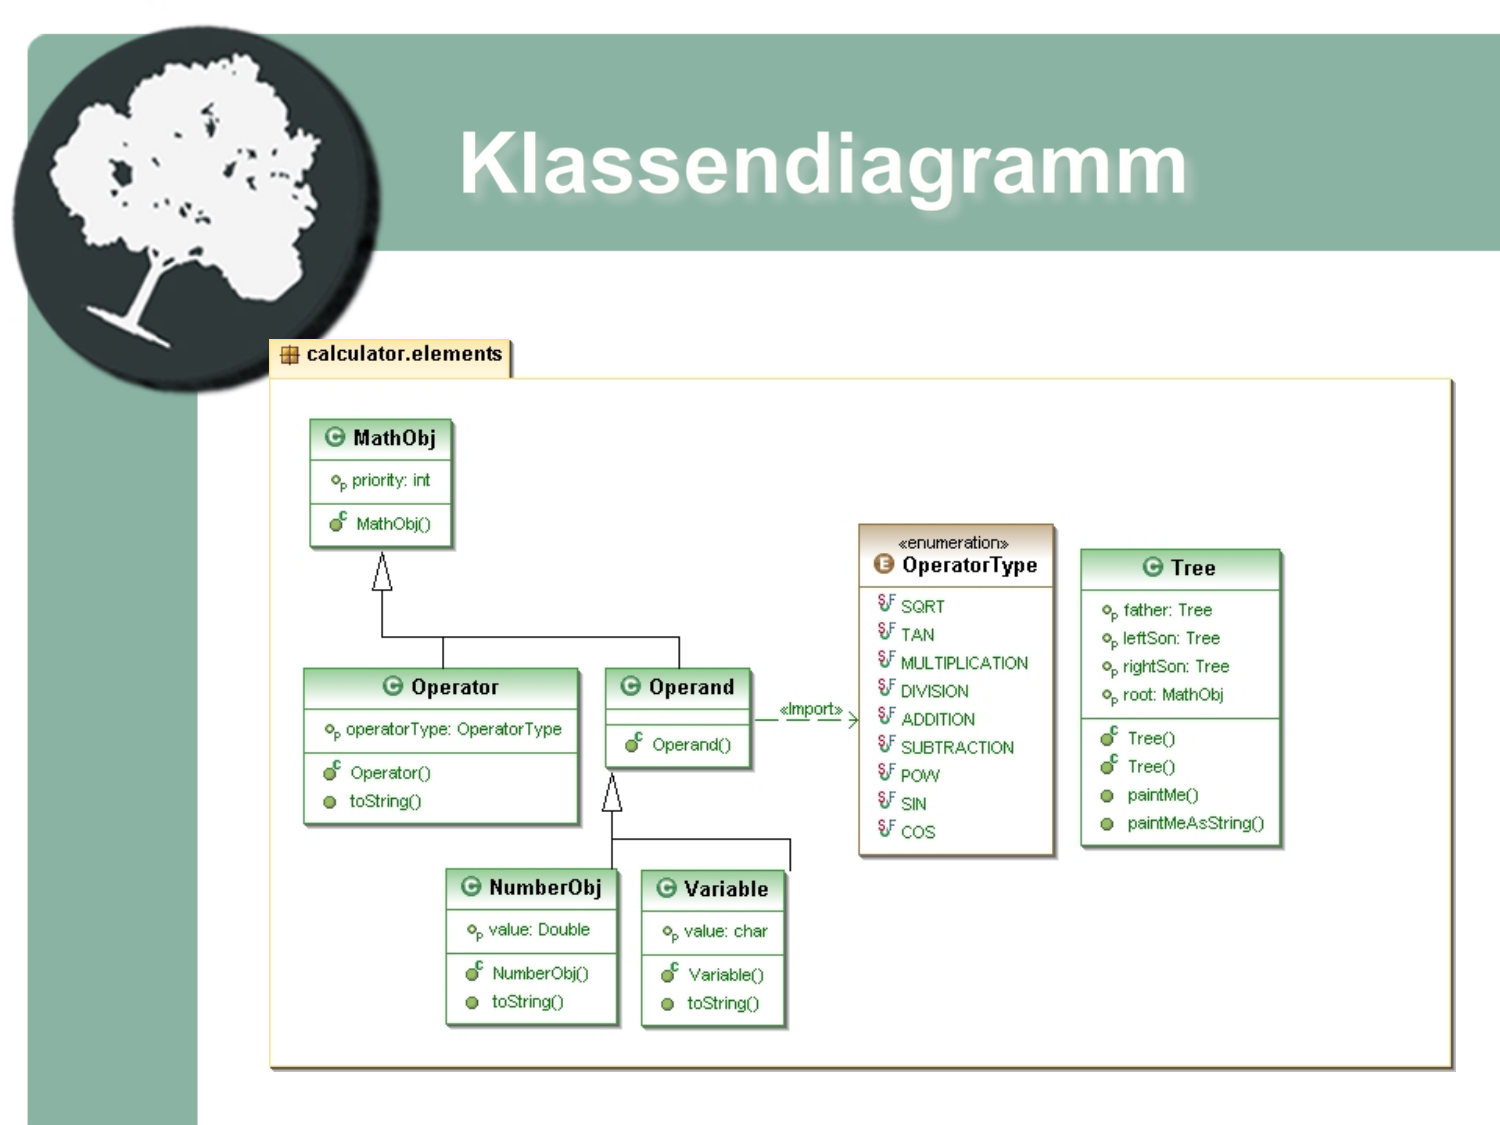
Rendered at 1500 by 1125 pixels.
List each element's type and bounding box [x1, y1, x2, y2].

picture [0, 0, 1500, 1125]
title [147, 66, 1500, 257]
